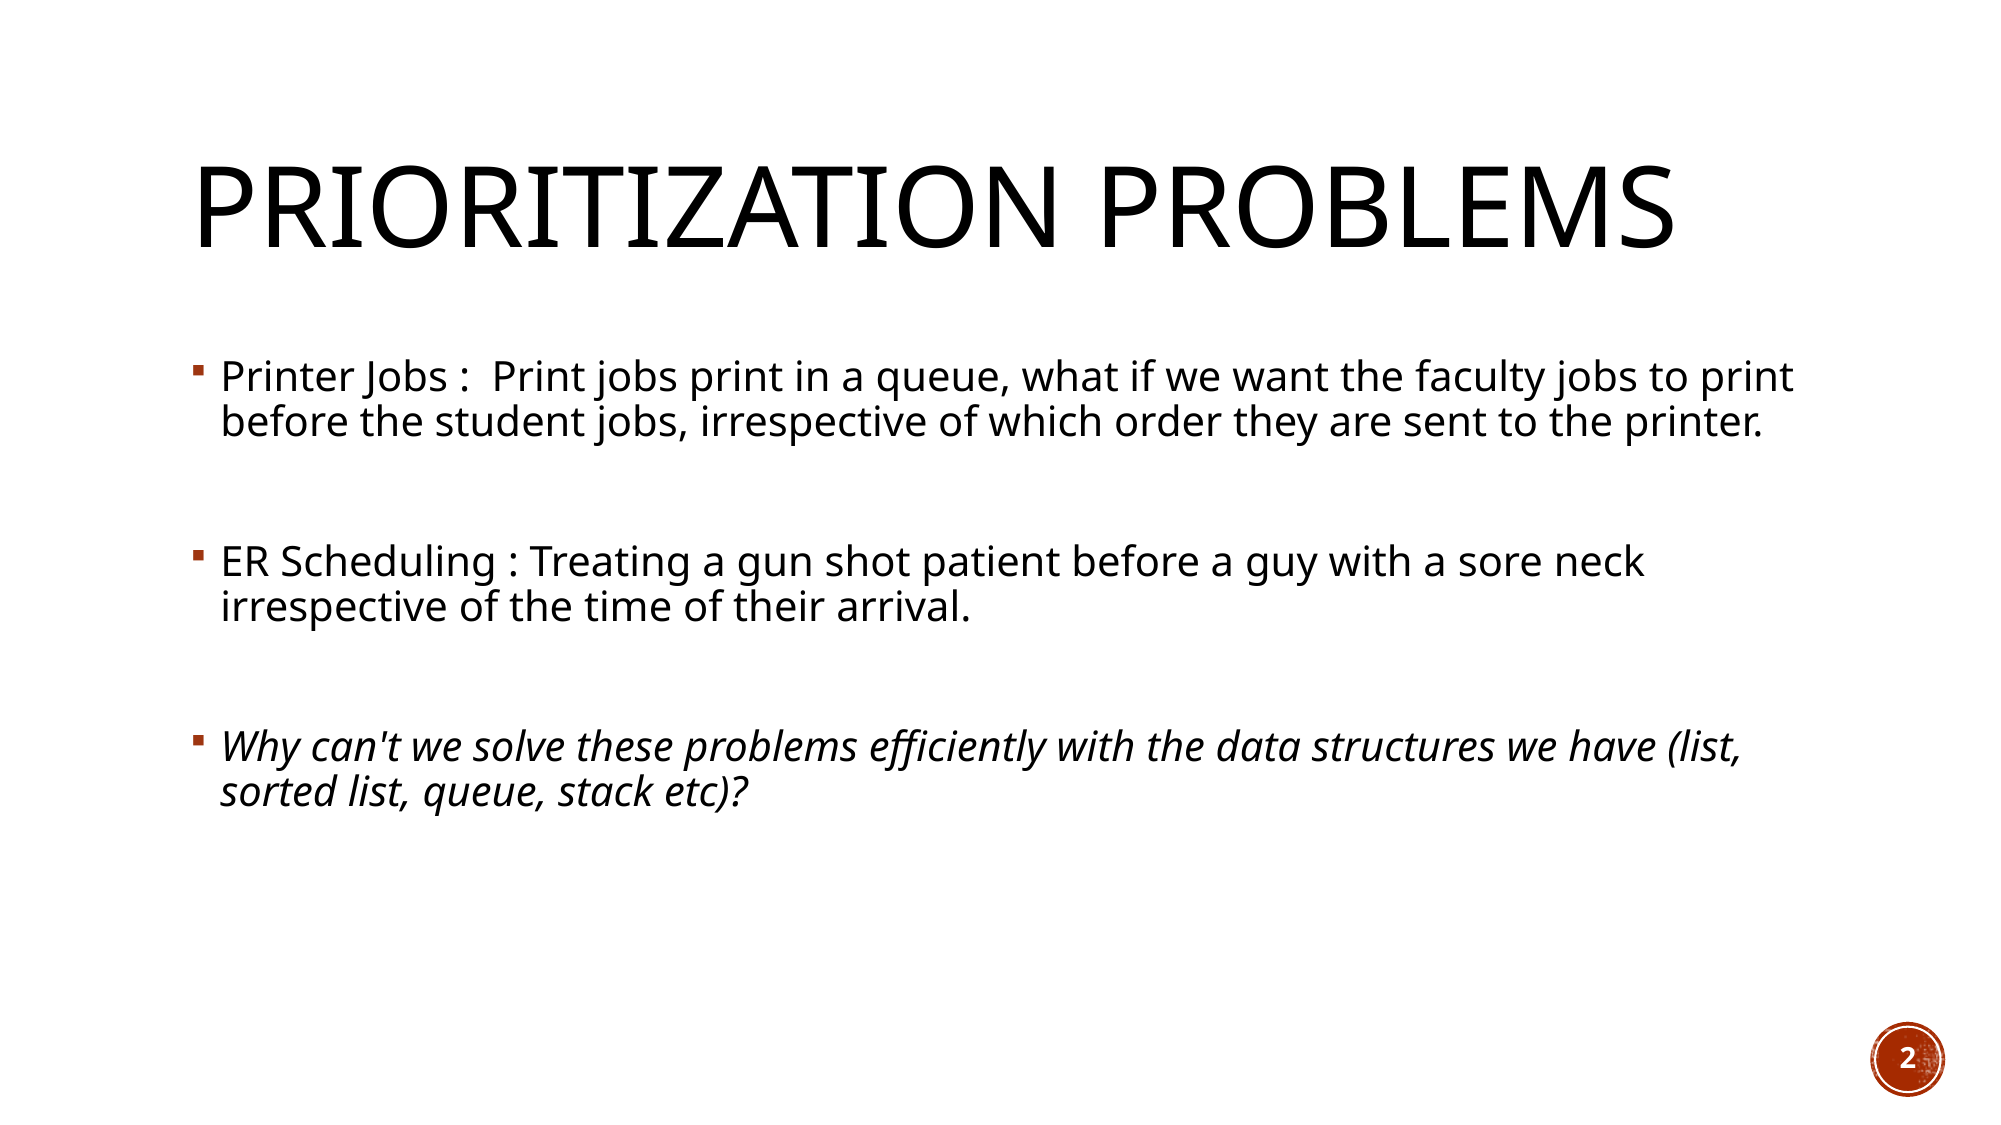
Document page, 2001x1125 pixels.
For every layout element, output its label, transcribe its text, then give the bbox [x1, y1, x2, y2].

slide_number 2 [1855, 1028, 1961, 1089]
list Printer Jobs : Print jobs print in a queue, what if we want the faculty jobs to print before the student jobs, irrespective of which order they are sent to the printer. ER Scheduling : Treating a gun shot patient before a guy with a sore neck irrespective of the time of their arrival. Why can't we solve these problems efficiently with the data structures we have (list, sorted list, queue, stack etc)? [175, 348, 1826, 1013]
title Prioritization problems [175, 79, 1826, 344]
